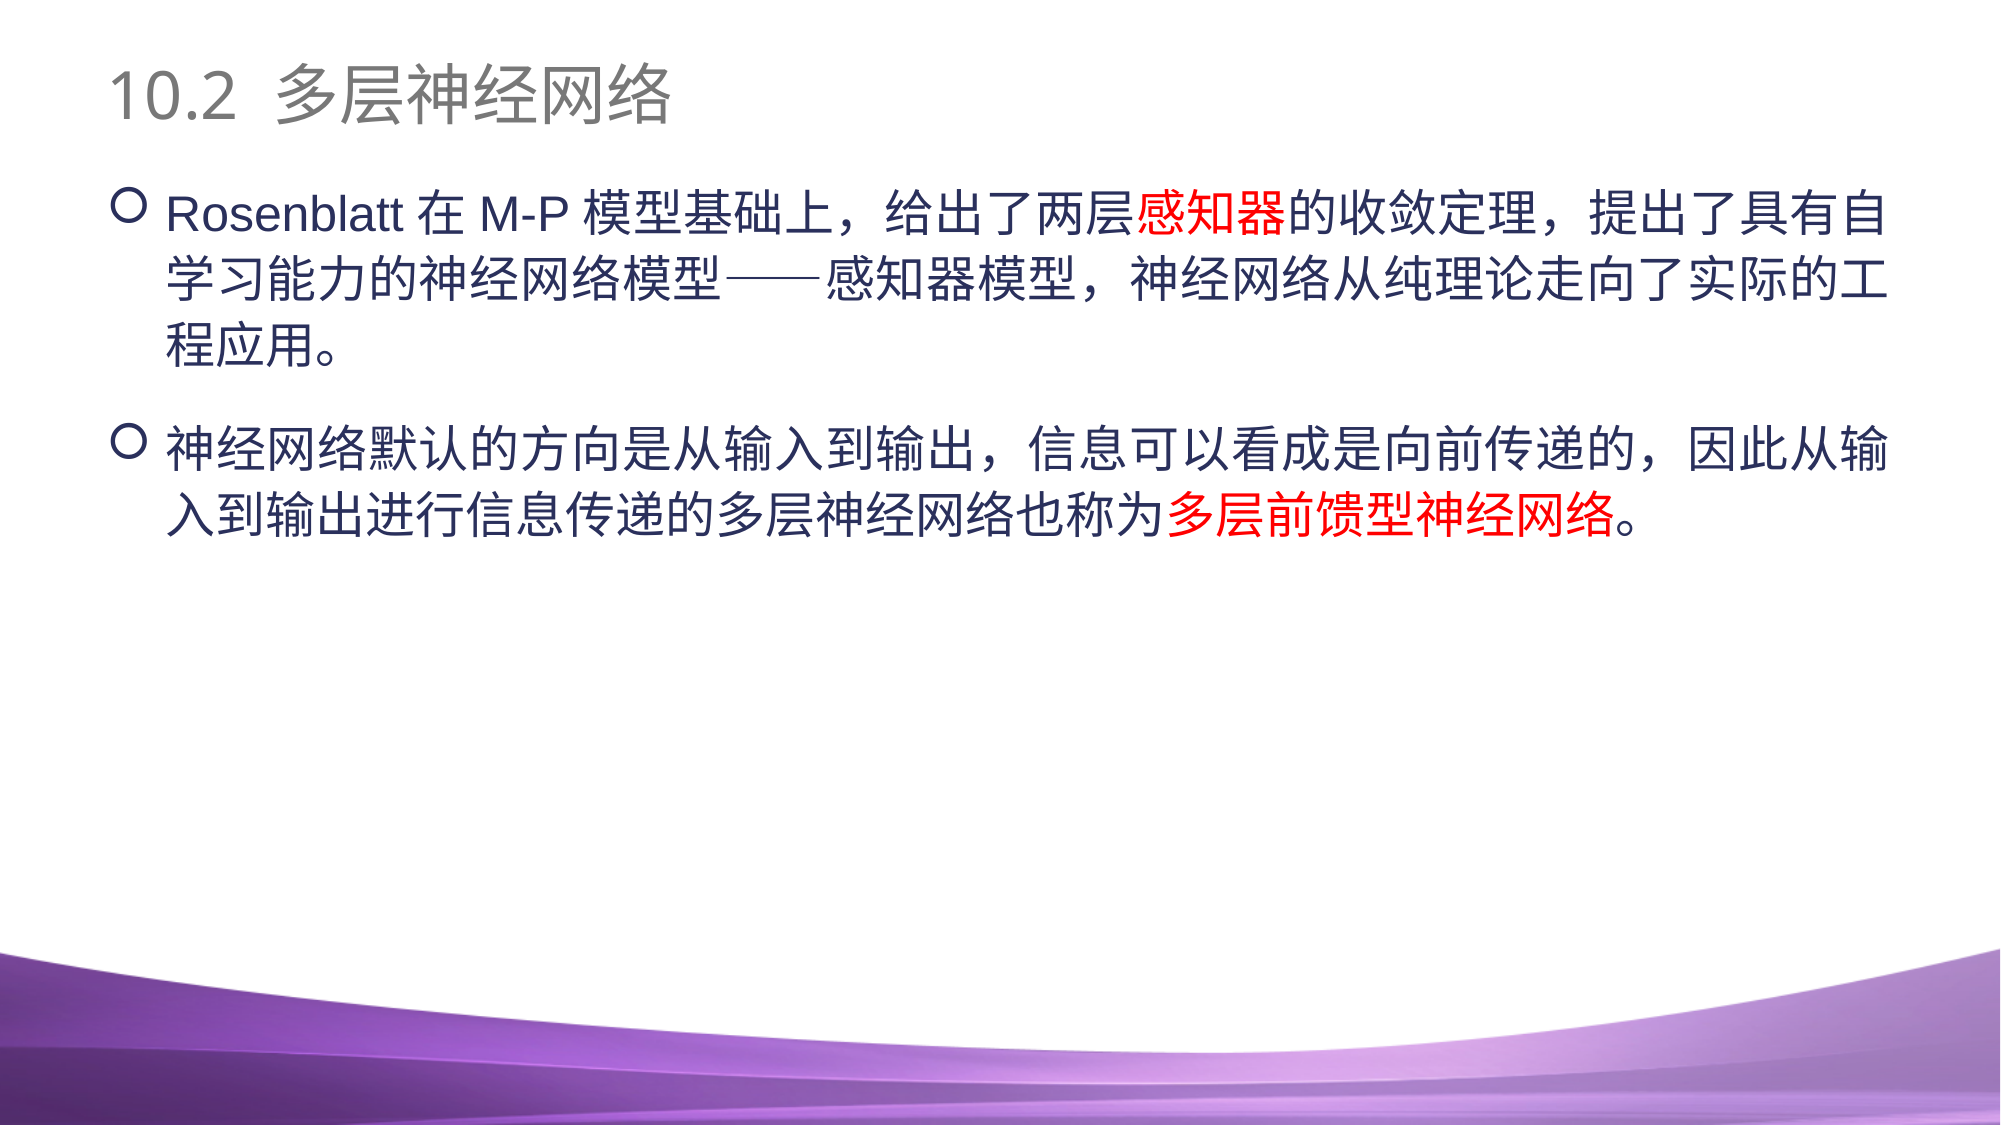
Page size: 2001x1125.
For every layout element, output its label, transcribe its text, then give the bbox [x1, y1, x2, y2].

list Rosenblatt在M-P模型基础上，给出了两层感知器的收敛定理，提出了具有自学习能力的神经网络模型——感知器模型，神经网络从纯理论走向了实际的工程应用。 神经网络默认的方向是从输入到输出，信息可以看成是向前传递的，因此从输入到输出进行信息传递的多层神经网络也称为多层前馈型神经网络。 [91, 168, 1906, 1021]
title 10.2 多层神经网络 [91, 26, 1906, 142]
picture [0, 943, 2001, 1125]
